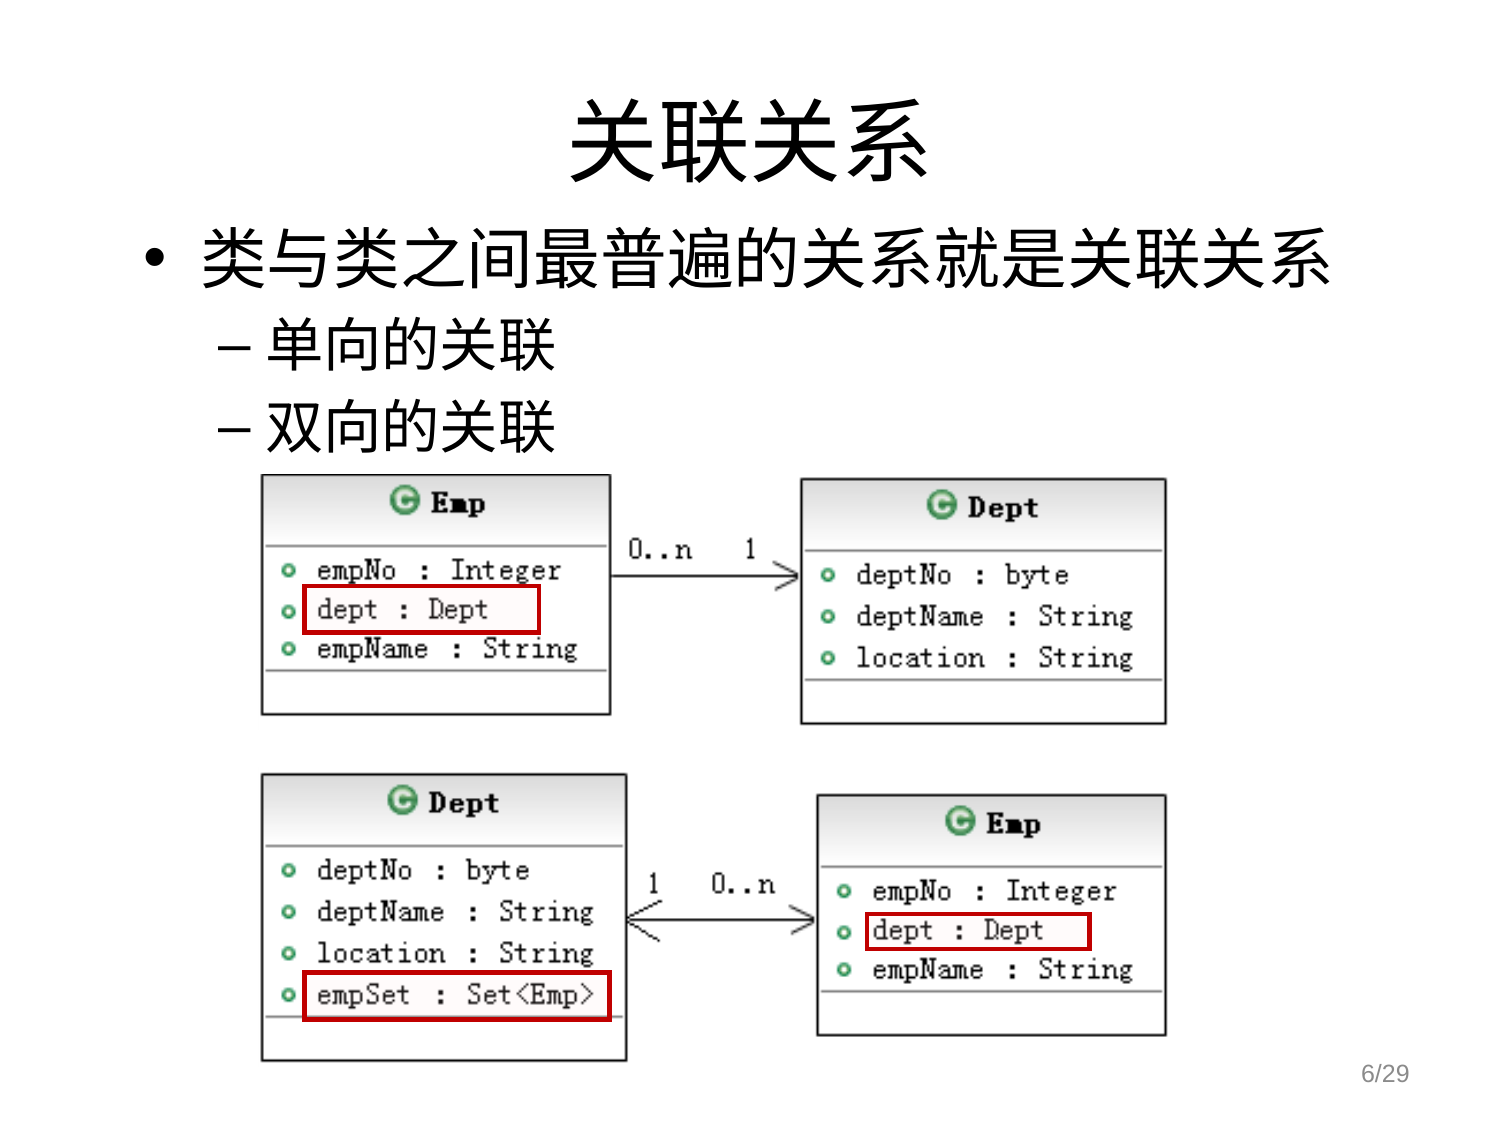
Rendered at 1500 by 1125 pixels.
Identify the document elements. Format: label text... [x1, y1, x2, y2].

picture [257, 766, 1173, 1067]
title 关联关系 [75, 45, 1425, 233]
picture [257, 473, 1173, 730]
list 类与类之间最普遍的关系就是关联关系 单向的关联 双向的关联 [128, 209, 1383, 457]
slide_number 6/29 [1074, 1042, 1425, 1103]
